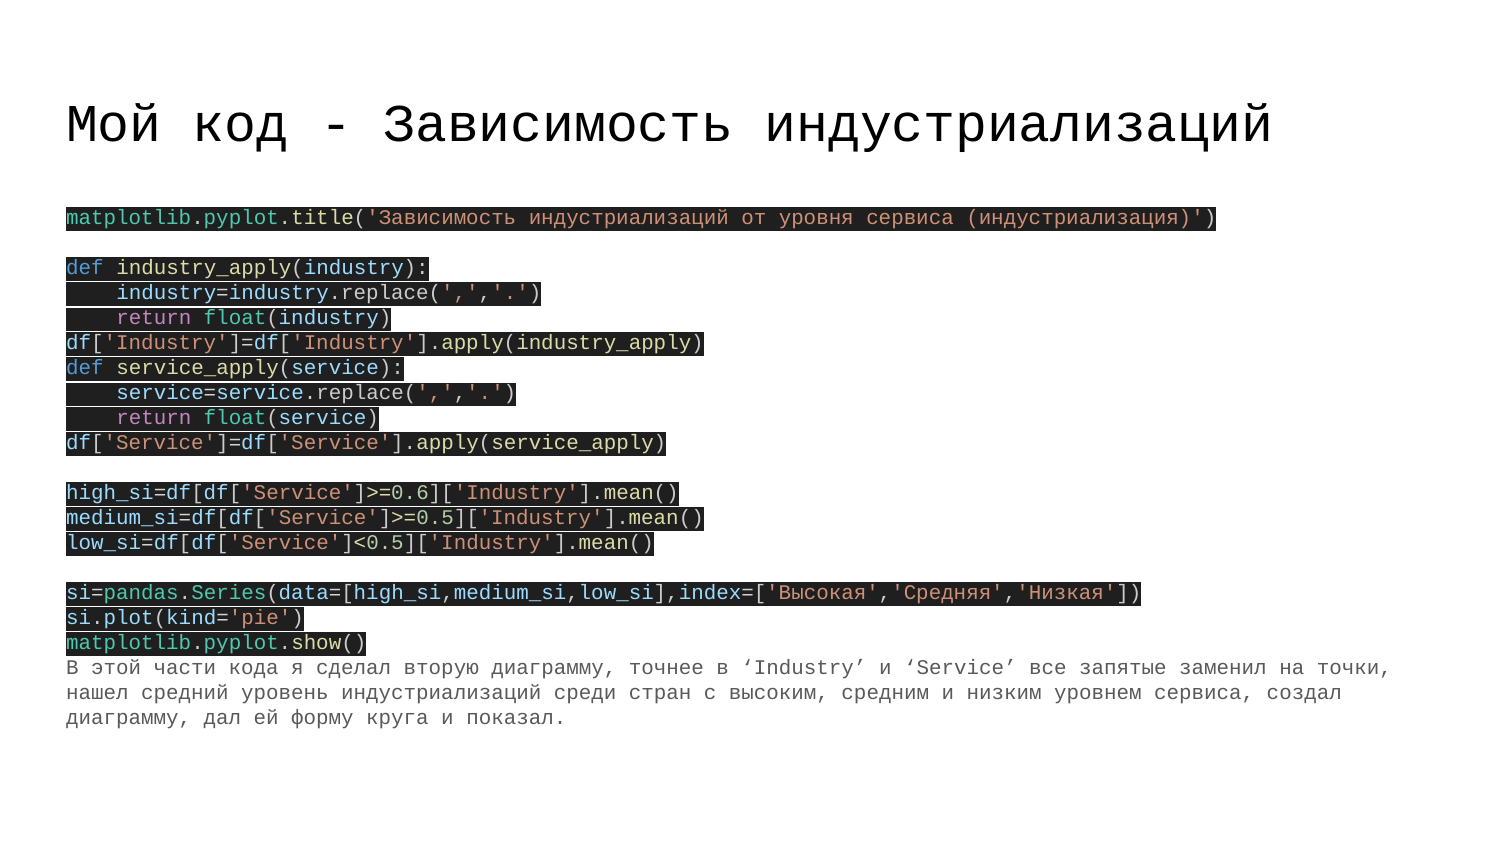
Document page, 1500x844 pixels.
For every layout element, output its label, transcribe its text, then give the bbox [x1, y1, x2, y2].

list matplotlib.pyplot.title('Зависимость индустриализаций от уровня сервиса (индустриализация)') def industry_apply(industry): industry=industry.replace(',','.') return float(industry) df['Industry']=df['Industry'].apply(industry_apply) def service_apply(service): service=service.replace(',','.') return float(service) df['Service']=df['Service'].apply(service_apply) high_si=df[df['Service']>=0.6]['Industry'].mean() medium_si=df[df['Service']>=0.5]['Industry'].mean() low_si=df[df['Service']<0.5]['Industry'].mean() si=pandas.Series(data=[high_si,medium_si,low_si],index=['Высокая','Средняя','Низкая']) si.plot(kind='pie') matplotlib.pyplot.show() В этой части кода я сделал вторую диаграмму, точнее в ‘Industry’ и ‘Service’ все запятые заменил на точки, нашел средний уровень индустриализаций среди стран с высоким, средним и низким уровнем сервиса, создал диаграмму, дал ей форму круга и показал. [51, 189, 1449, 750]
title Мой код - Зависимость индустриализаций [51, 72, 1449, 167]
